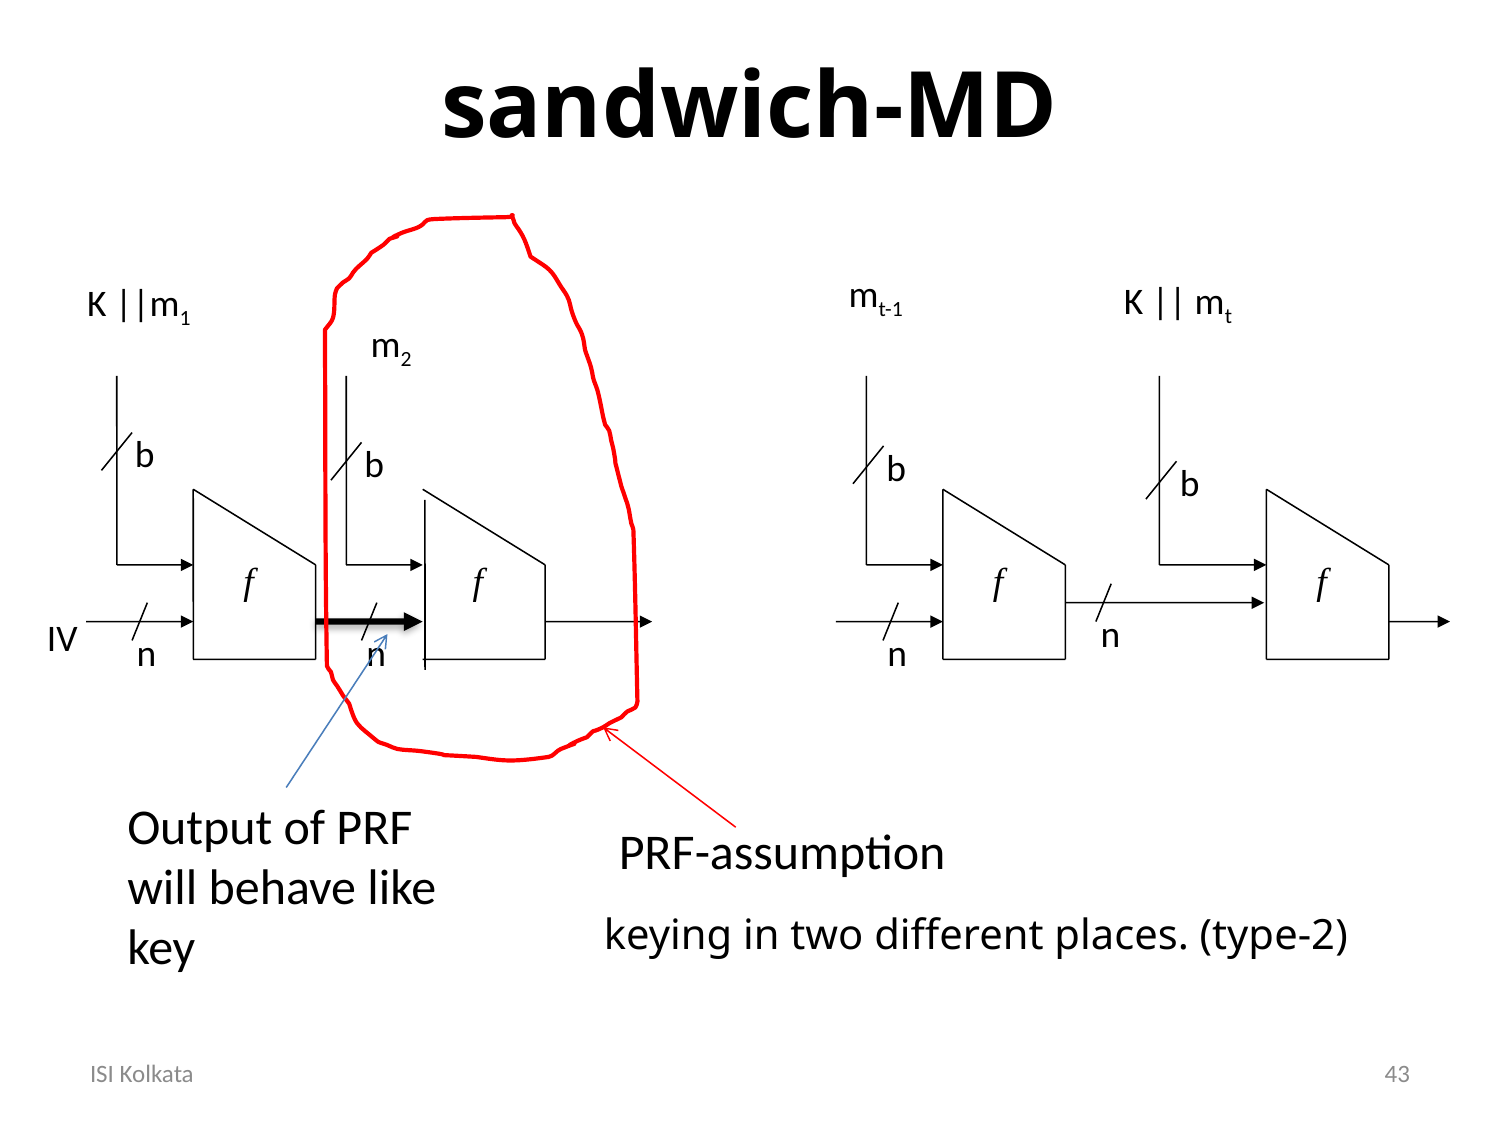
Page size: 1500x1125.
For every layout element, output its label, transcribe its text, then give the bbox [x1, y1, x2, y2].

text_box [602, 727, 736, 828]
text_box [362, 213, 540, 260]
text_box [24, 262, 1451, 713]
text_box PRF-assumption [603, 812, 961, 888]
slide_number 43 [1074, 1042, 1425, 1103]
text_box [259, 659, 414, 762]
text_box sandwich-MD [74, 7, 1425, 195]
slide_number ISI Kolkata [75, 1042, 425, 1103]
text_box [419, 722, 617, 763]
text_box Output of PRF will behave like key [112, 787, 463, 983]
text_box keying in two different places. (type-2) [589, 900, 1363, 965]
